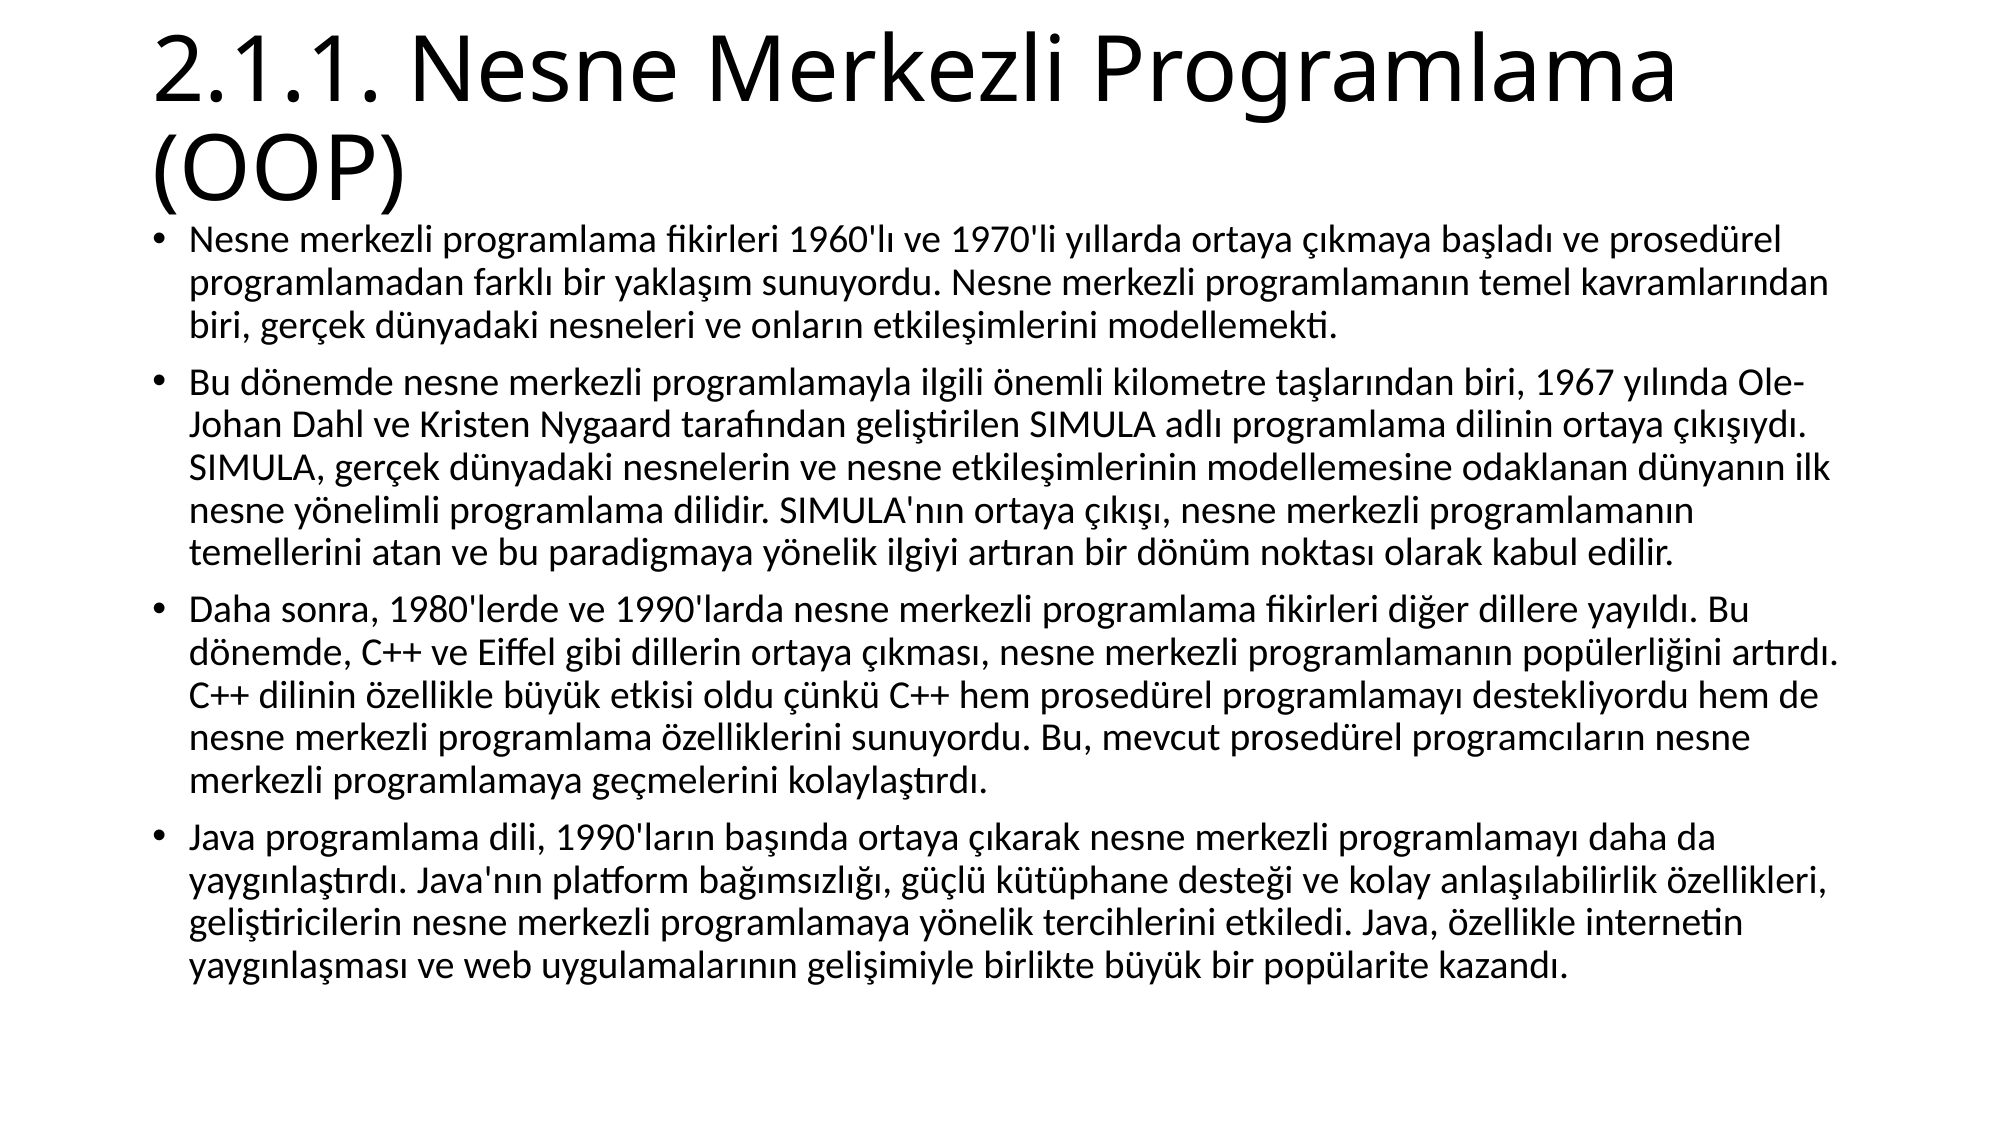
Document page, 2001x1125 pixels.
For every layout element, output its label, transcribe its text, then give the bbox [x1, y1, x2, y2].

list Nesne merkezli programlama fikirleri 1960'lı ve 1970'li yıllarda ortaya çıkmaya başladı ve prosedürel programlamadan farklı bir yaklaşım sunuyordu. Nesne merkezli programlamanın temel kavramlarından biri, gerçek dünyadaki nesneleri ve onların etkileşimlerini modellemekti. Bu dönemde nesne merkezli programlamayla ilgili önemli kilometre taşlarından biri, 1967 yılında Ole-Johan Dahl ve Kristen Nygaard tarafından geliştirilen SIMULA adlı programlama dilinin ortaya çıkışıydı. SIMULA, gerçek dünyadaki nesnelerin ve nesne etkileşimlerinin modellemesine odaklanan dünyanın ilk nesne yönelimli programlama dilidir. SIMULA'nın ortaya çıkışı, nesne merkezli programlamanın temellerini atan ve bu paradigmaya yönelik ilgiyi artıran bir dönüm noktası olarak kabul edilir. Daha sonra, 1980'lerde ve 1990'larda nesne merkezli programlama fikirleri diğer dillere yayıldı. Bu dönemde, C++ ve Eiffel gibi dillerin ortaya çıkması, nesne merkezli programlamanın popülerliğini artırdı. C++ dilinin özellikle büyük etkisi oldu çünkü C++ hem prosedürel programlamayı destekliyordu hem de nesne merkezli programlama özelliklerini sunuyordu. Bu, mevcut prosedürel programcıların nesne merkezli programlamaya geçmelerini kolaylaştırdı. Java programlama dili, 1990'ların başında ortaya çıkarak nesne merkezli programlamayı daha da yaygınlaştırdı. Java'nın platform bağımsızlığı, güçlü kütüphane desteği ve kolay anlaşılabilirlik özellikleri, geliştiricilerin nesne merkezli programlamaya yönelik tercihlerini etkiledi. Java, özellikle internetin yaygınlaşması ve web uygulamalarının gelişimiyle birlikte büyük bir popülarite kazandı. [137, 211, 1863, 1014]
title 2.1.1. Nesne Merkezli Programlama (OOP) [137, 59, 1863, 184]
